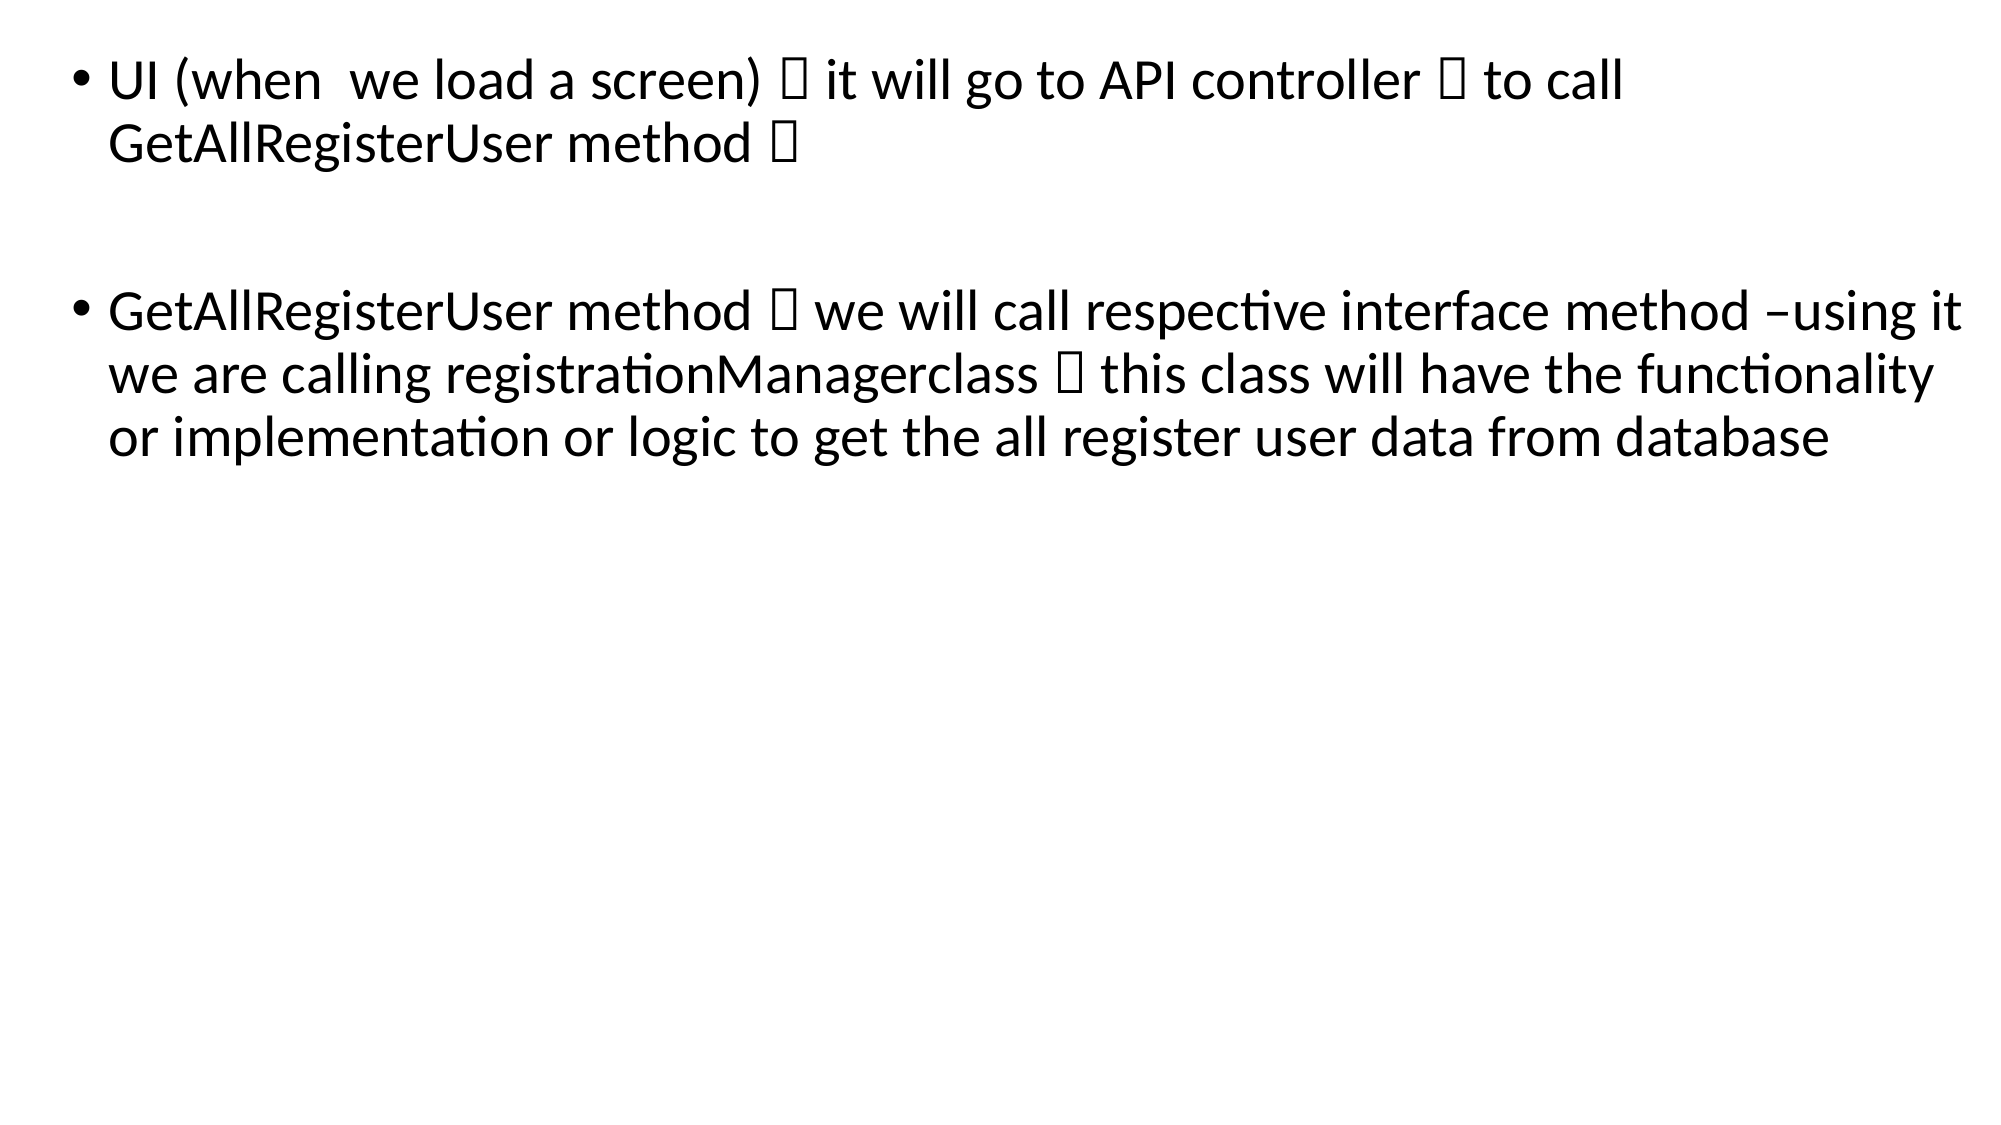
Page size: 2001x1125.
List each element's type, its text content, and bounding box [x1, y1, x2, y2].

list UI (when we load a screen)  it will go to API controller  to call GetAllRegisterUser method  GetAllRegisterUser method  we will call respective interface method –using it we are calling registrationManagerclass  this class will have the functionality or implementation or logic to get the all register user data from database [56, 41, 1984, 1014]
